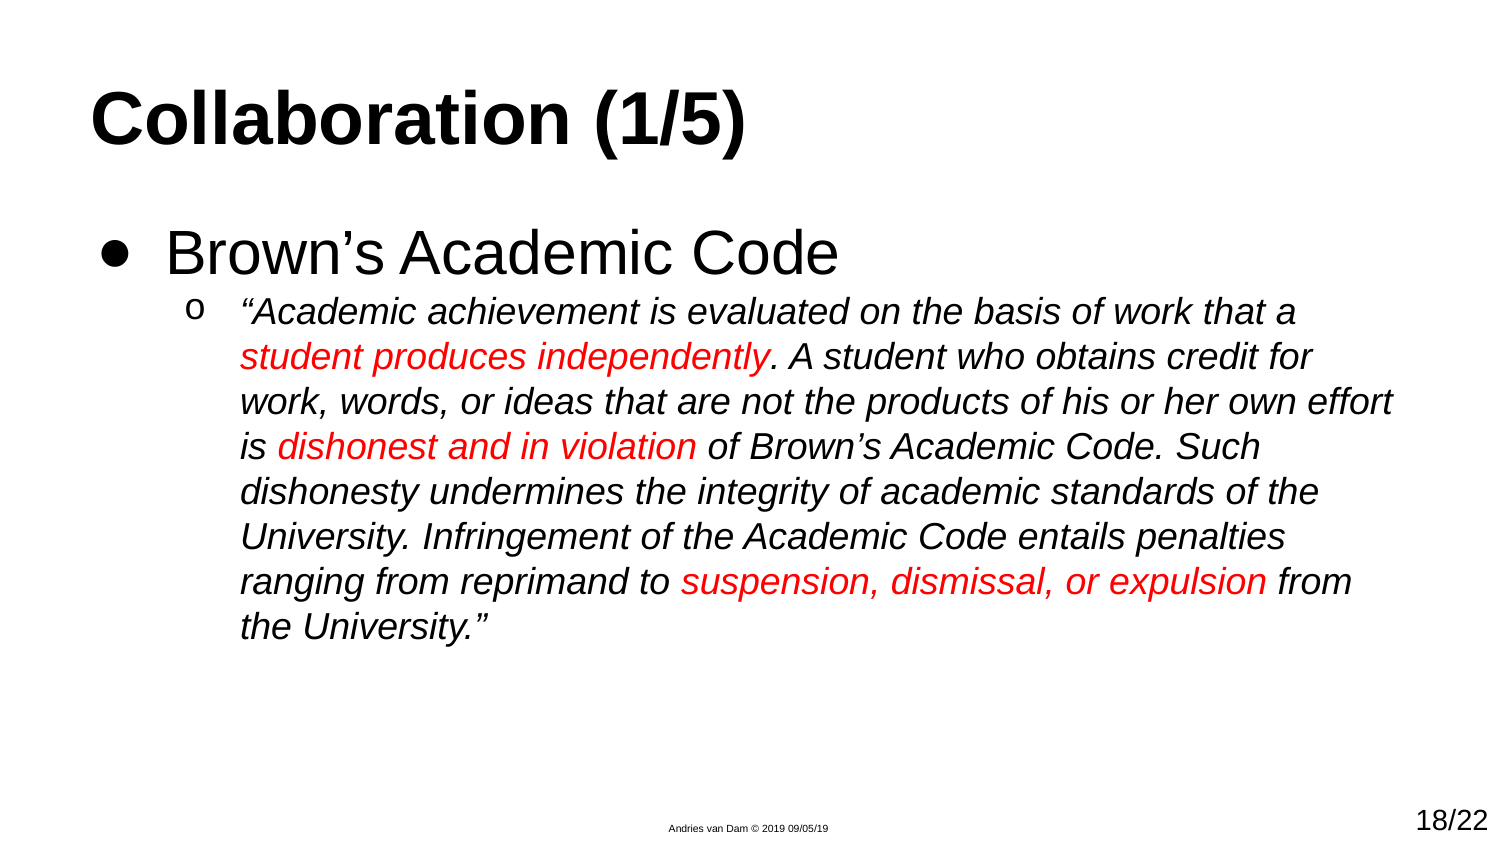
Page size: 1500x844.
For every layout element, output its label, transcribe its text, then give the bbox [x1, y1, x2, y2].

title Collaboration (1/5) [75, 33, 1425, 175]
list Brown’s Academic Code “Academic achievement is evaluated on the basis of work that a student produces independently. A student who obtains credit for work, words, or ideas that are not the products of his or her own effort is dishonest and in violation of Brown’s Academic Code. Such dishonesty undermines the integrity of academic standards of the University. Infringement of the Academic Code entails penalties ranging from reprimand to suspension, dismissal, or expulsion from the University.” [75, 196, 1425, 808]
